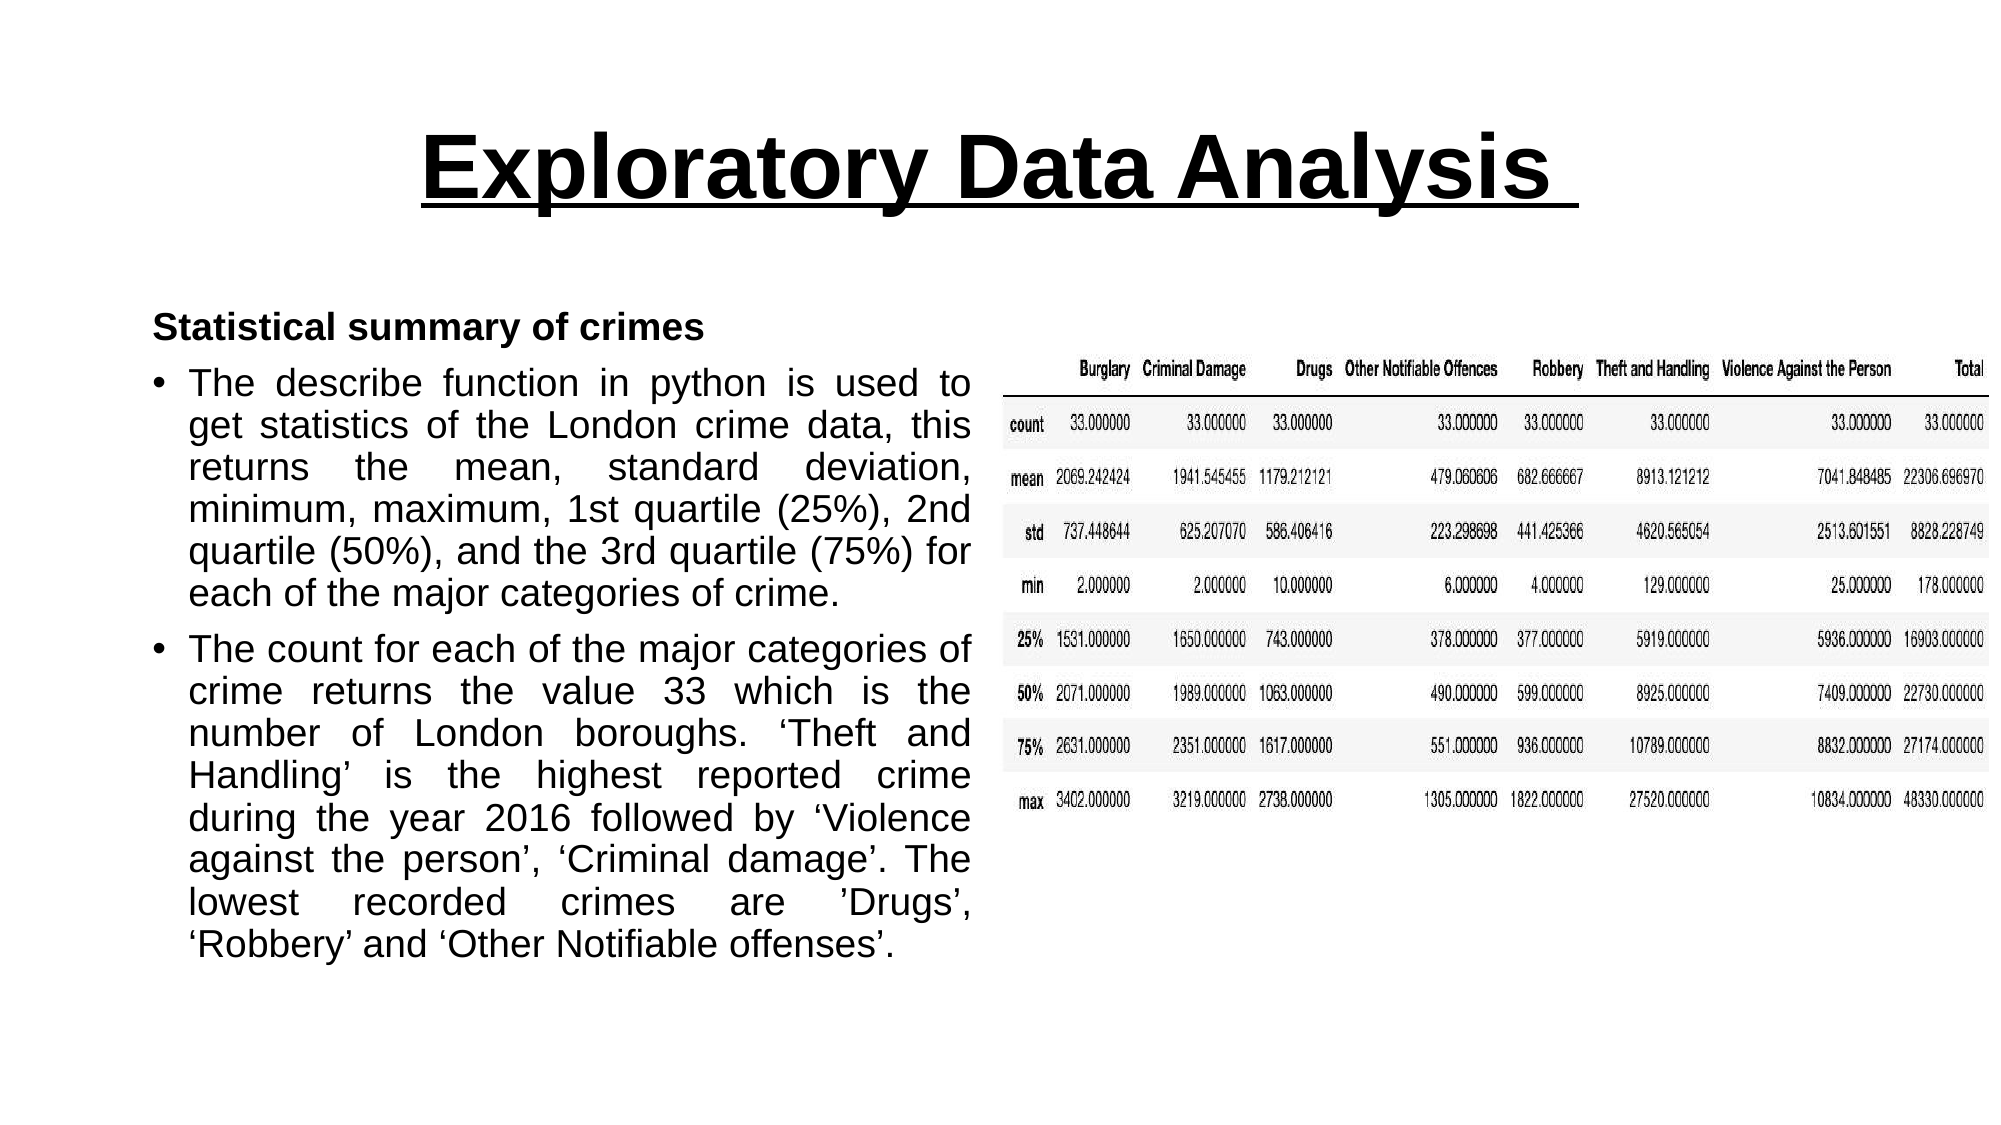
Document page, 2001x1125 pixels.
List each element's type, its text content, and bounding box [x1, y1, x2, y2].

title Exploratory Data Analysis [137, 59, 1863, 278]
list Statistical summary of crimes The describe function in python is used to get statistics of the London crime data, this returns the mean, standard deviation, minimum, maximum, 1st quartile (25%), 2nd quartile (50%), and the 3rd quartile (75%) for each of the major categories of crime. The count for each of the major categories of crime returns the value 33 which is the number of London boroughs. ‘Theft and Handling’ is the highest reported crime during the year 2016 followed by ‘Violence against the person’, ‘Criminal damage’. The lowest recorded crimes are ’Drugs’, ‘Robbery’ and ‘Other Notifiable offenses’. [137, 299, 988, 1014]
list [999, 329, 1989, 825]
